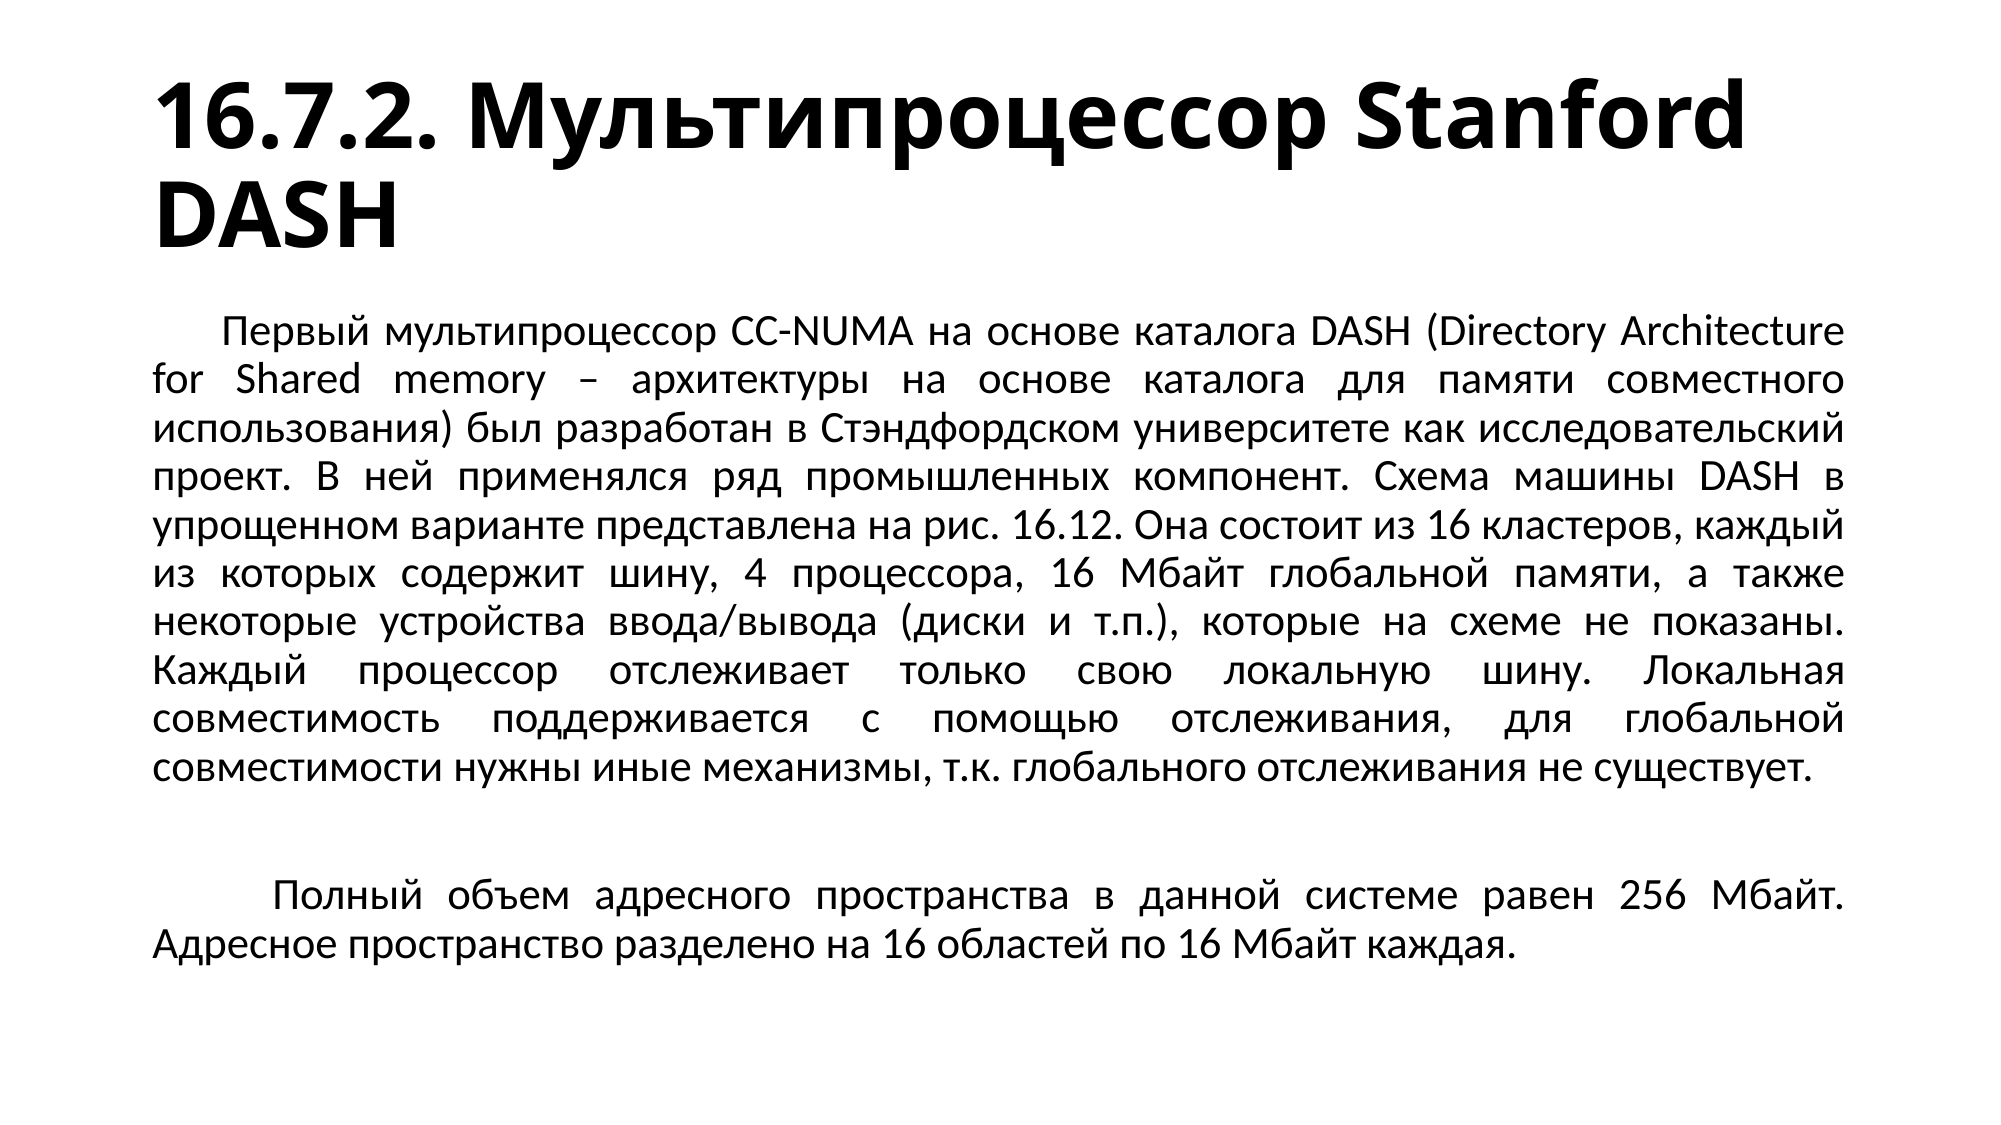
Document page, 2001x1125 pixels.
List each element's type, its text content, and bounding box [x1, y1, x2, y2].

list Первый мультипроцессор CC-NUMA на основе каталога DASH (Directory Architecture for Shared memory – архитектуры на основе каталога для памяти совместного использования) был разработан в Стэндфордском университете как исследовательский проект. В ней применялся ряд промышленных компонент. Схема машины DASH в упрощенном варианте представлена на рис. 16.12. Она состоит из 16 кластеров, каждый из которых содержит шину, 4 процессора, 16 Мбайт глобальной памяти, а также некоторые устройства ввода/вывода (диски и т.п.), которые на схеме не показаны. Каждый процессор отслеживает только свою локальную шину. Локальная совместимость поддерживается с помощью отслеживания, для глобальной совместимости нужны иные механизмы, т.к. глобального отслеживания не существует. Полный объем адресного пространства в данной системе равен 256 Мбайт. Адресное пространство разделено на 16 областей по 16 Мбайт каждая. [137, 299, 1863, 1014]
title 16.7.2. Мультипроцессор Stanford DASH [137, 59, 1863, 278]
